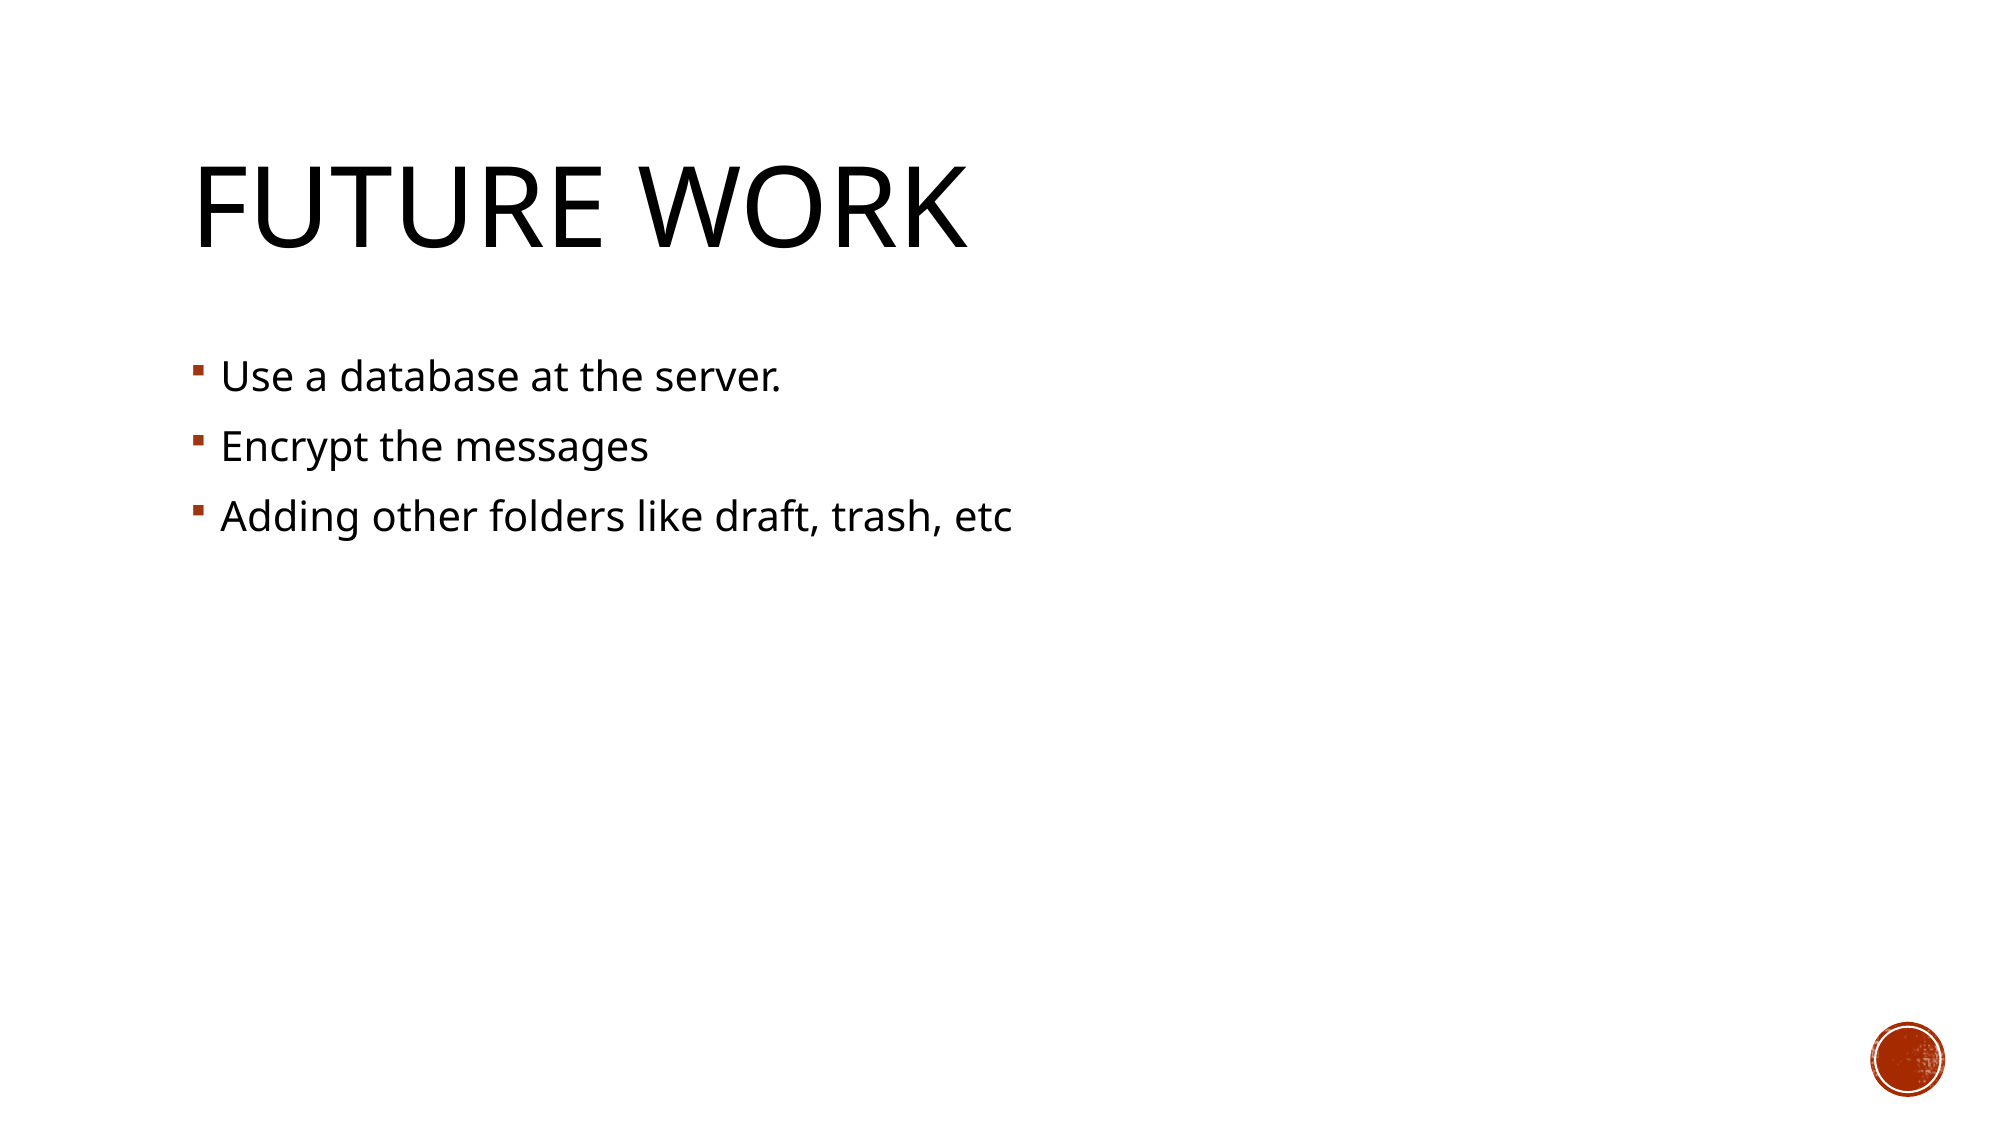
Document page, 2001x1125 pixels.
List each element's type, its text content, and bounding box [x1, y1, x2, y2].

list Use a database at the server. Encrypt the messages Adding other folders like draft, trash, etc [175, 348, 1826, 1013]
title FUTURE work [175, 79, 1826, 344]
